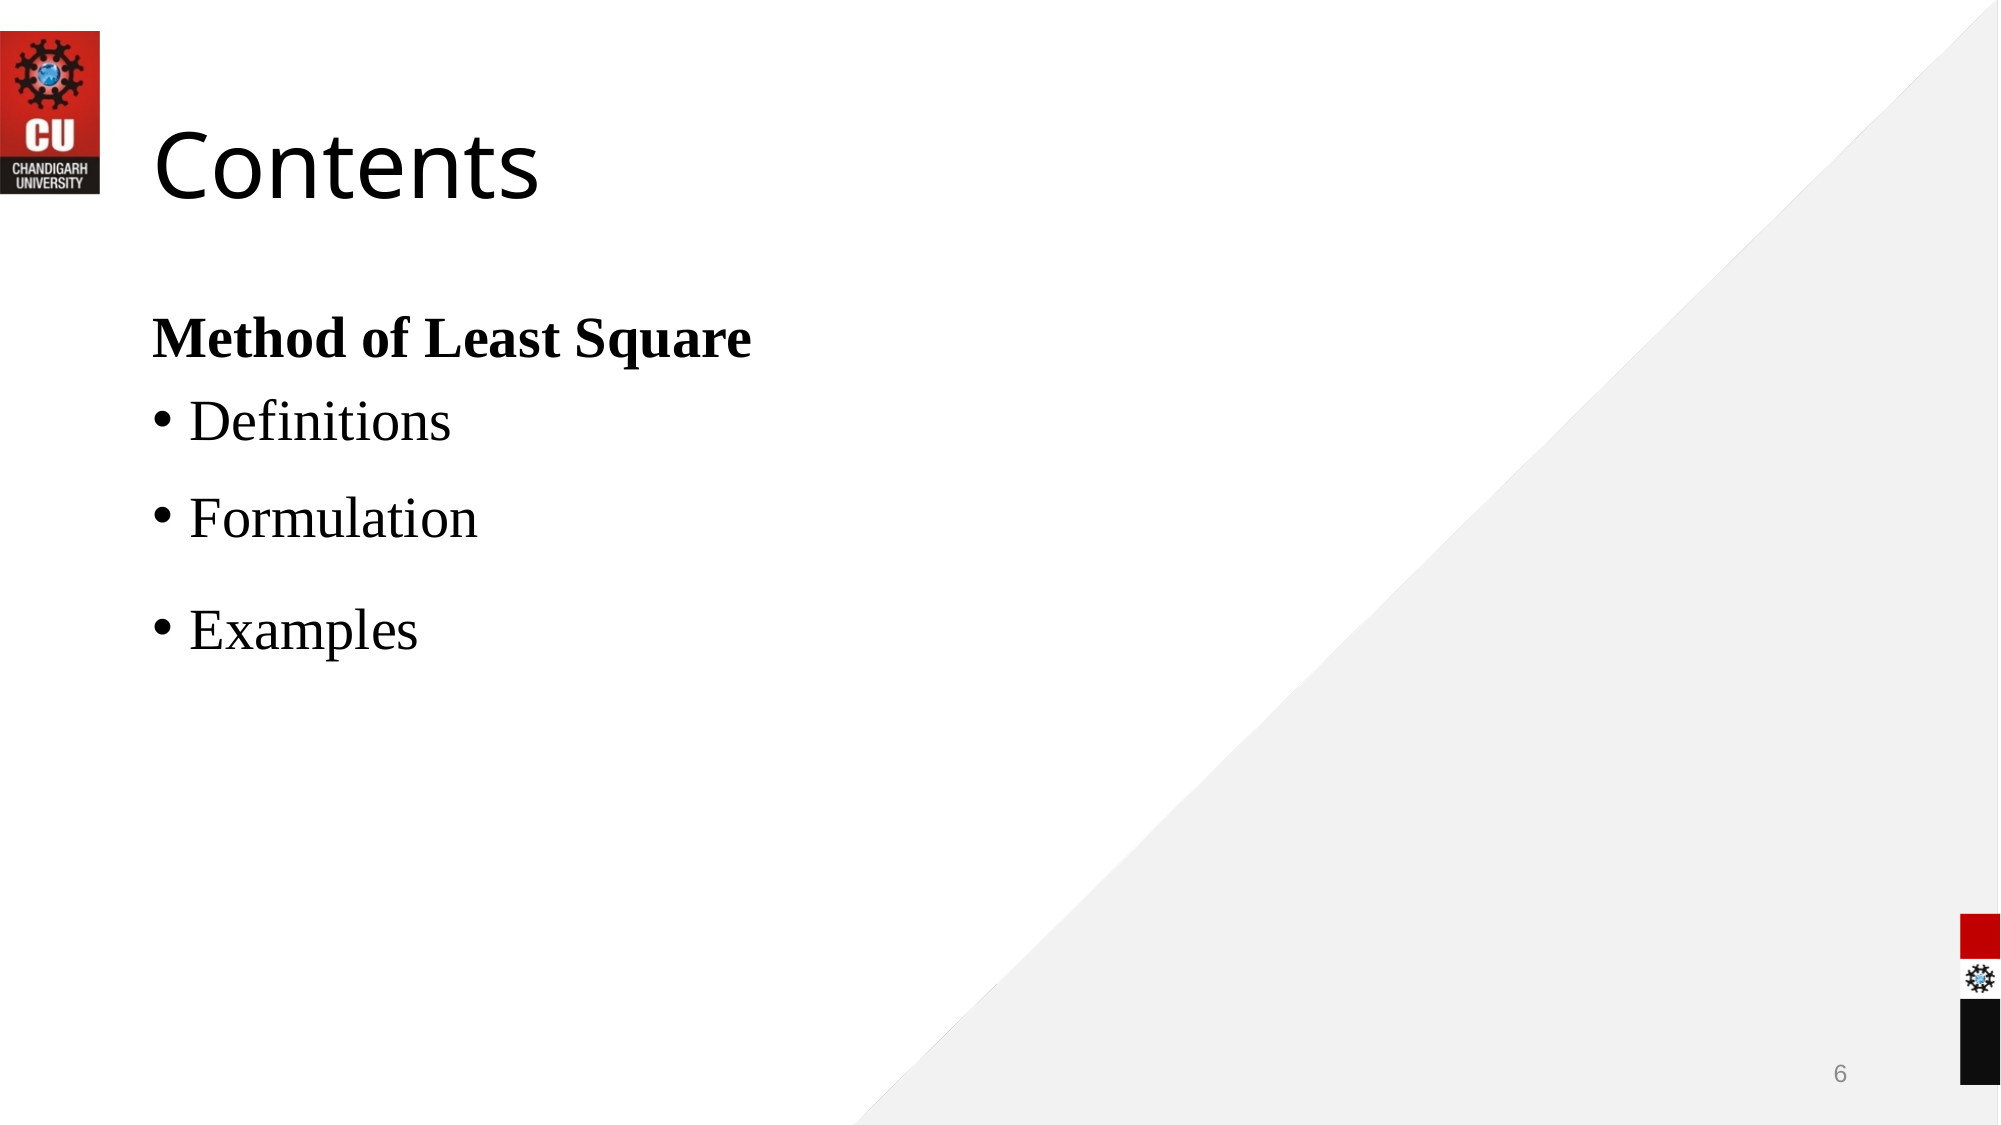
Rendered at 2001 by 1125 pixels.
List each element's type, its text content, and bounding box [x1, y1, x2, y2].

slide_number 6 [1412, 1042, 1863, 1103]
picture [0, 0, 2001, 1125]
title Contents [137, 59, 1863, 278]
list Method of Least Square Definitions Formulation Examples [137, 299, 1863, 1014]
